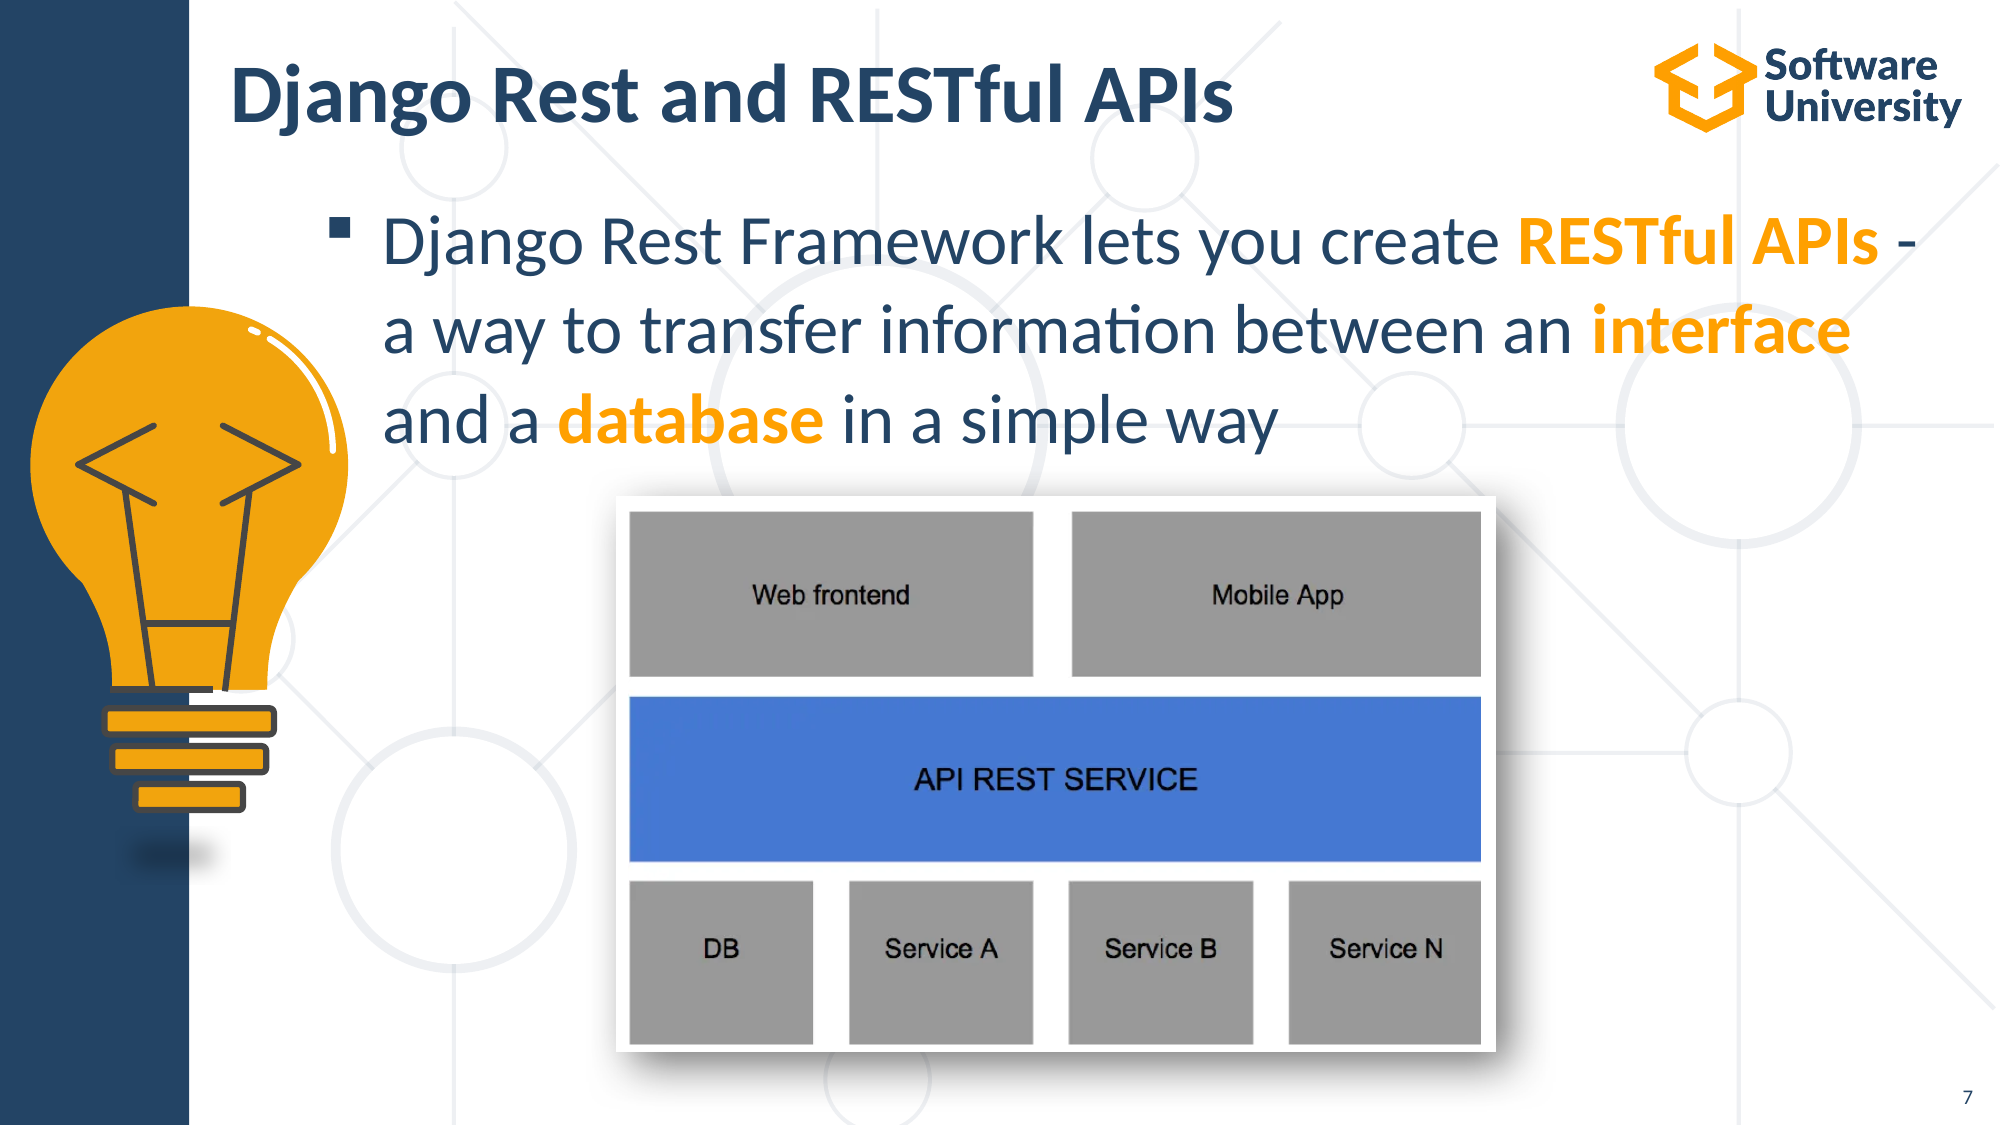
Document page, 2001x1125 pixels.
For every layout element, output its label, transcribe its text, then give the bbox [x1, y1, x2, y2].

picture [615, 495, 1496, 1052]
slide_number 7 [1927, 1067, 1989, 1117]
title Django Rest and RESTful APIs [212, 16, 1628, 162]
list Django Rest Framework lets you create RESTful APIs - a way to transfer information between an interface and a database in a simple way [306, 183, 1968, 1094]
picture [1641, 31, 1973, 145]
